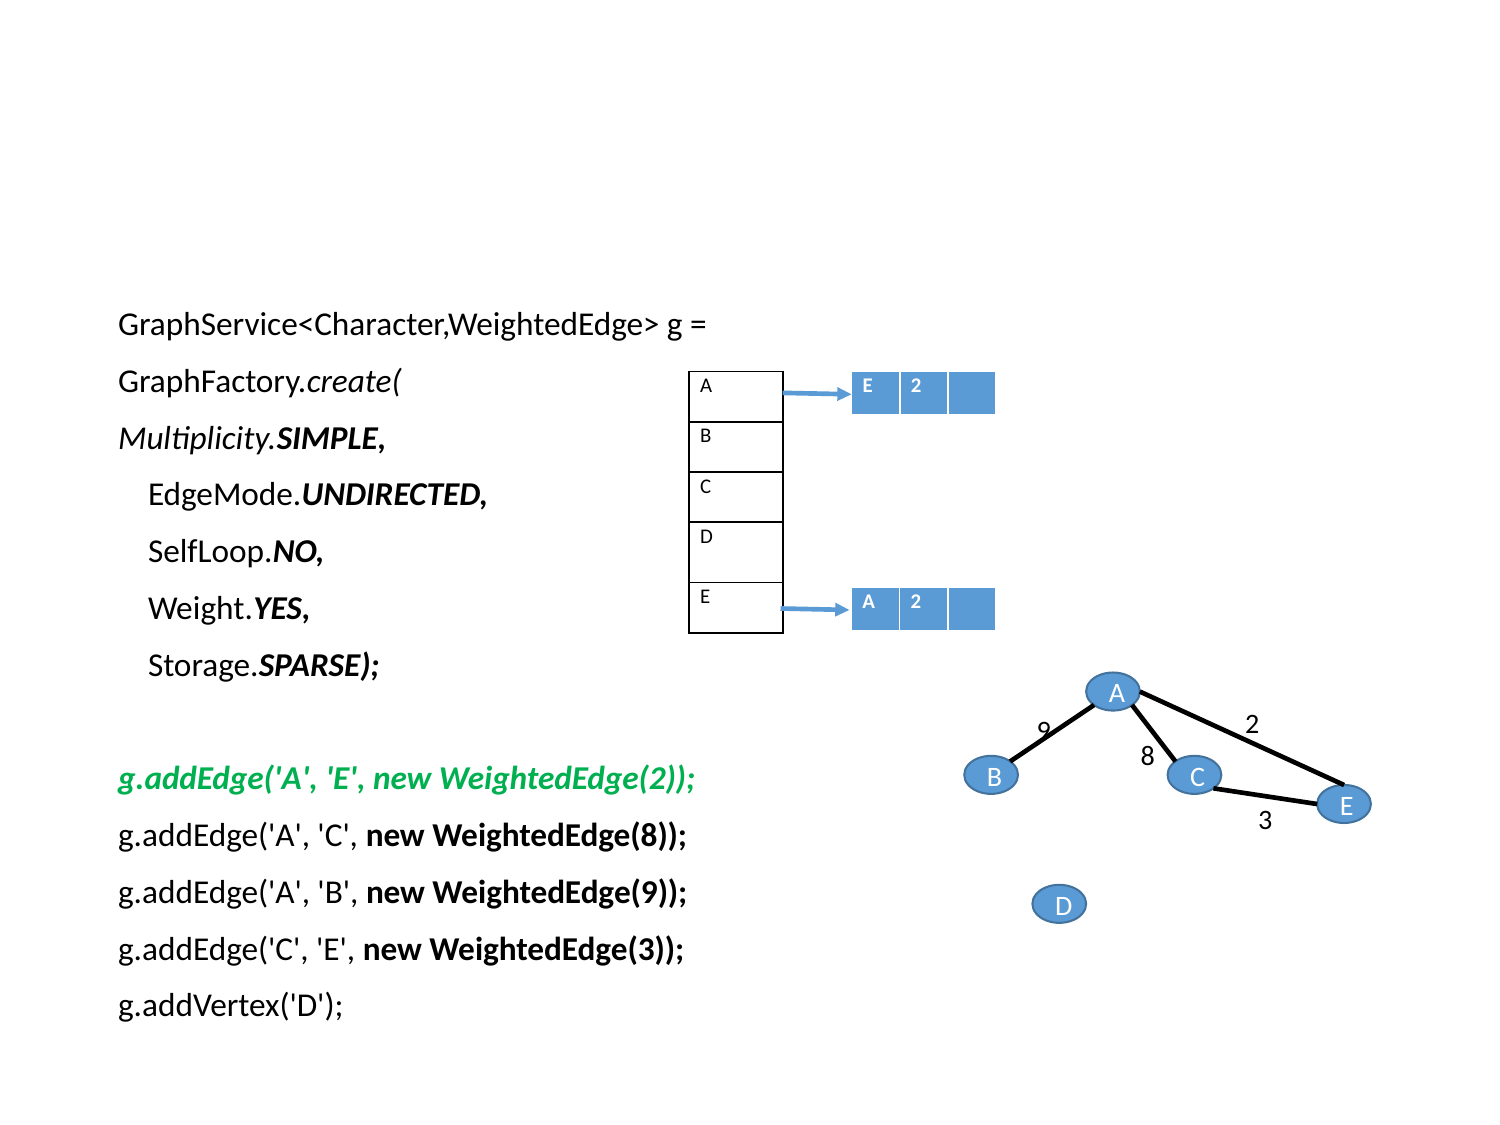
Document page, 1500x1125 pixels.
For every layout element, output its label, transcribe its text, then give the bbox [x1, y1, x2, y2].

table_header [949, 372, 995, 414]
table_header [949, 588, 995, 630]
table_header 2 [901, 372, 947, 414]
table_header 2 [900, 588, 947, 630]
table_header A [852, 588, 899, 630]
table_cell E [690, 583, 782, 632]
table_cell D [690, 523, 782, 582]
table_header E [852, 372, 899, 414]
table_header A [690, 372, 782, 421]
list GraphService<Character,WeightedEdge> g = GraphFactory.create( Multiplicity.SIMPLE, EdgeMode.UNDIRECTED, SelfLoop.NO, Weight.YES, Storage.SPARSE); g.addEdge('A', 'E', new WeightedEdge(2)); g.addEdge('A', 'C', new WeightedEdge(8)); g.addEdge('A', 'B', new WeightedEdge(9)); g.addEdge('C', 'E', new WeightedEdge(3)); g.addVertex('D'); [103, 299, 1397, 1014]
table_cell B [690, 423, 782, 471]
table_cell C [690, 473, 782, 521]
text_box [964, 672, 1371, 923]
